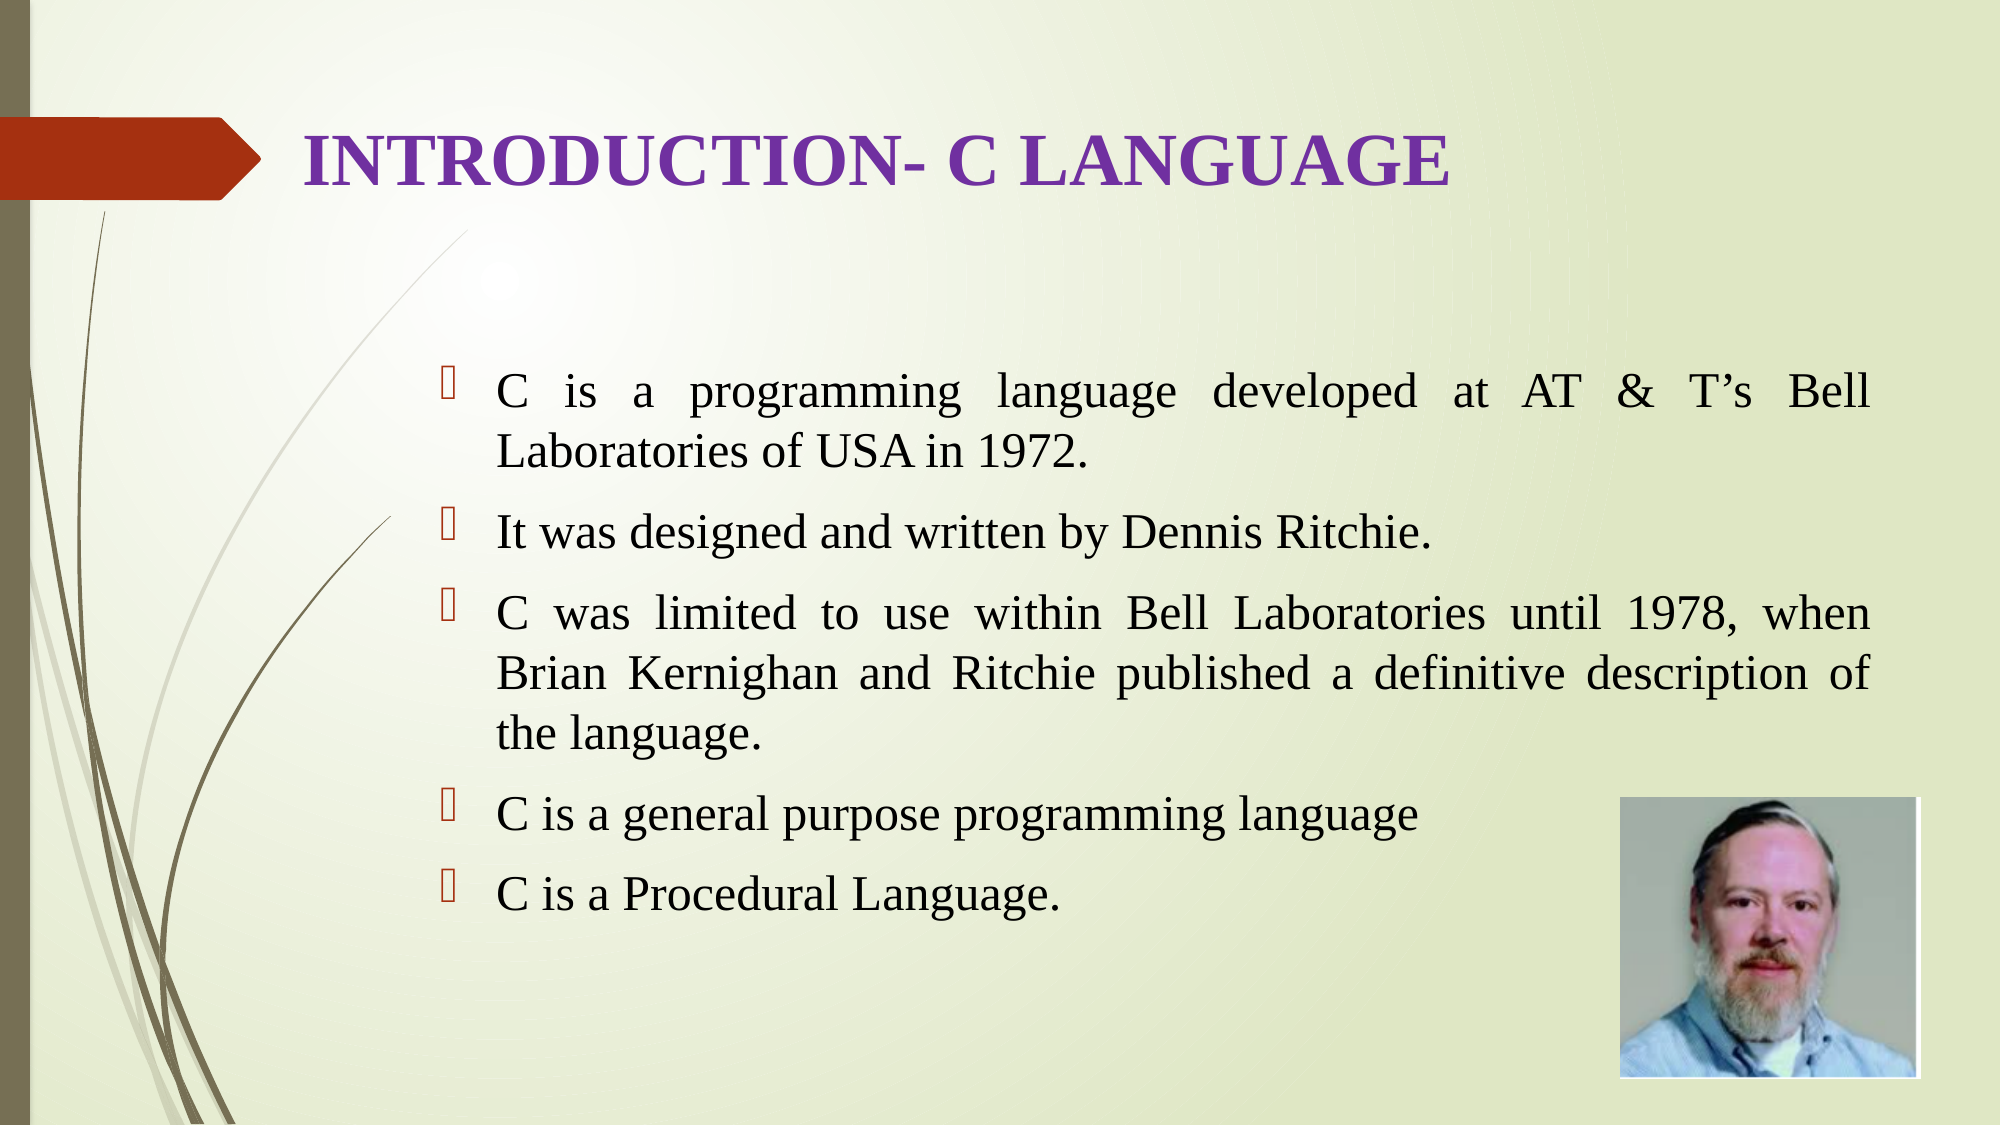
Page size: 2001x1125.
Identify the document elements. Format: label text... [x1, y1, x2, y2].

title INTRODUCTION- C LANGUAGE [287, 102, 1888, 313]
picture [1619, 797, 1921, 1079]
list C is a programming language developed at AT & T’s Bell Laboratories of USA in 1972. It was designed and written by Dennis Ritchie. C was limited to use within Bell Laboratories until 1978, when Brian Kernighan and Ritchie published a definitive description of the language. C is a general purpose programming language C is a Procedural Language. [424, 350, 1888, 970]
